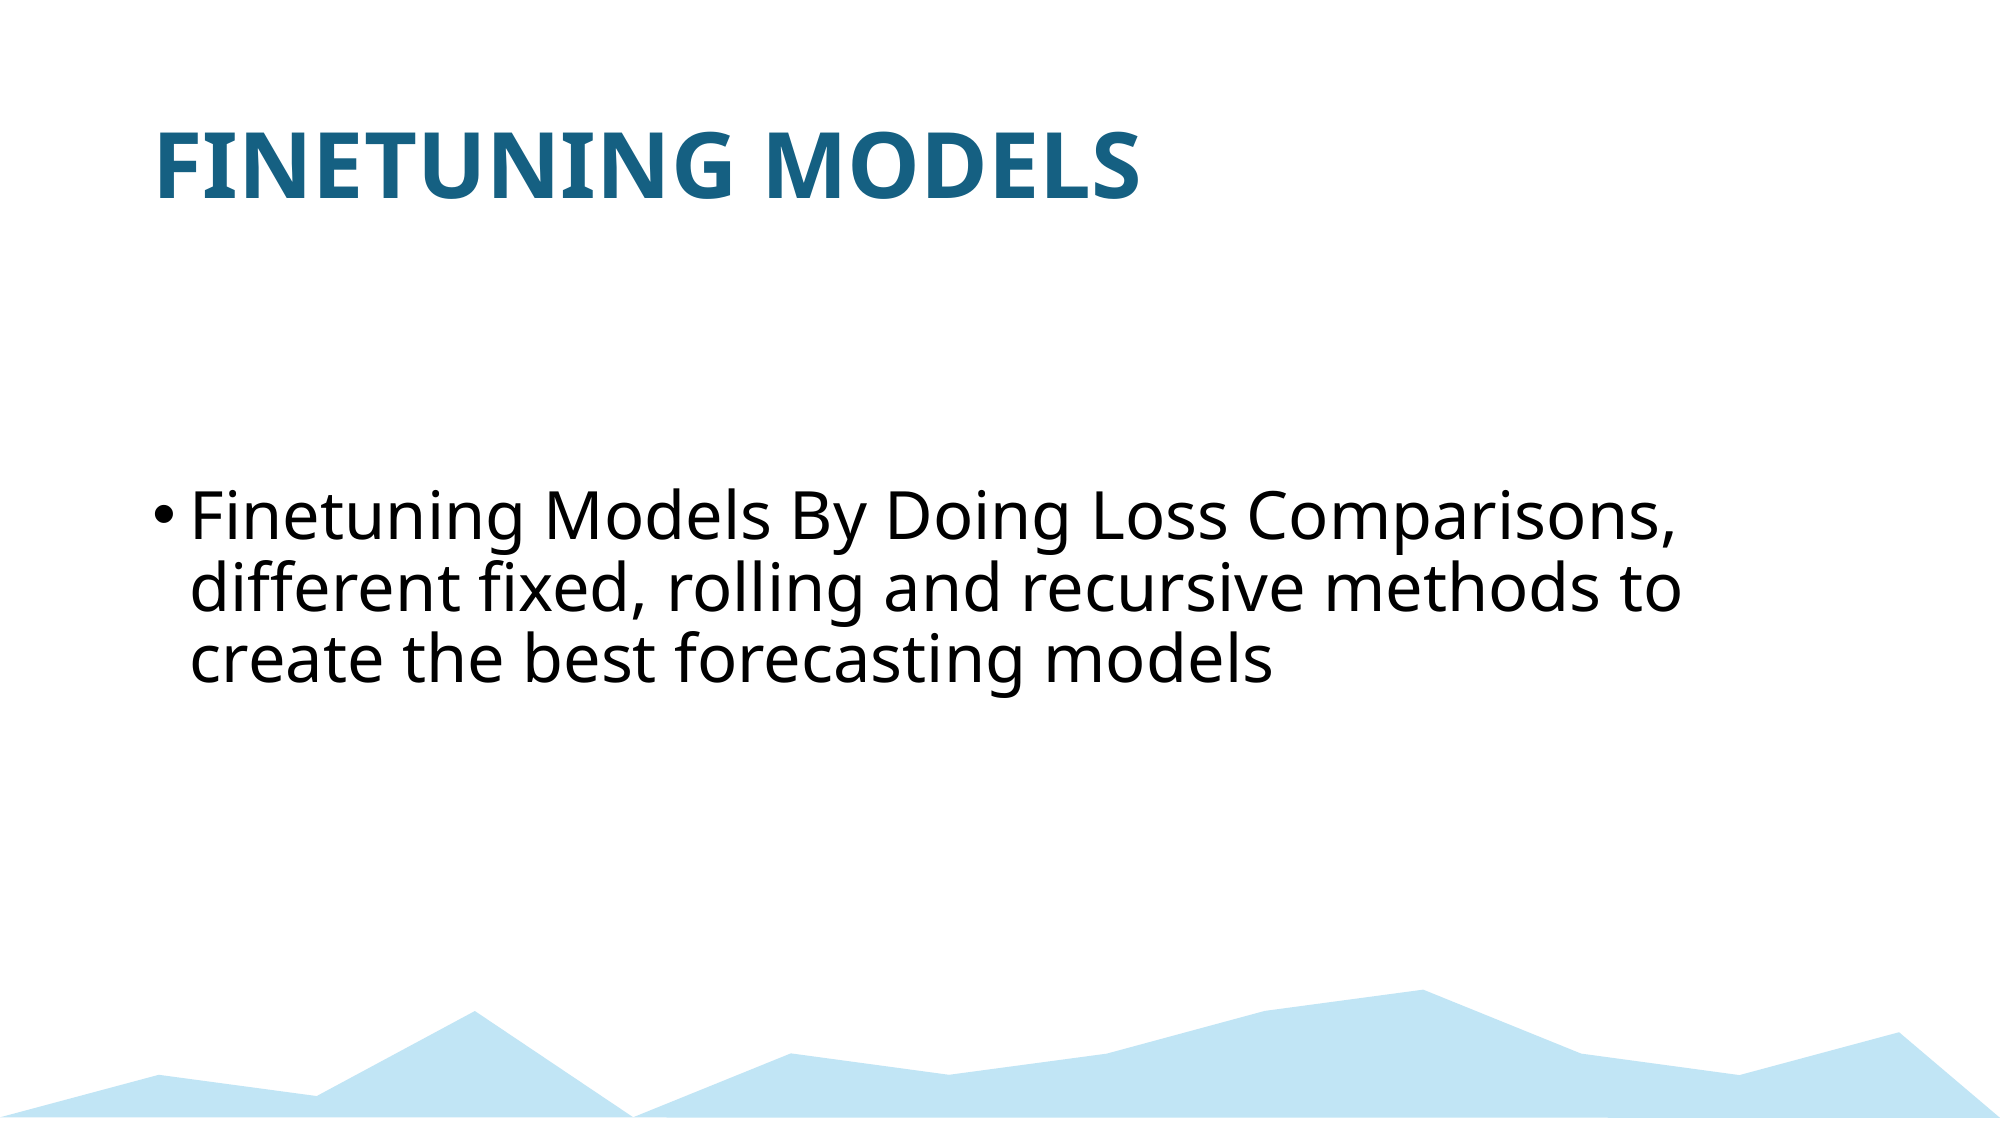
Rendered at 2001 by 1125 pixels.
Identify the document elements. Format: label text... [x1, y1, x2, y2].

list Finetuning Models By Doing Loss Comparisons, different fixed, rolling and recursive methods to create the best forecasting models [137, 299, 1863, 1014]
title FINETUNING MODELS [137, 59, 1863, 278]
text_box [0, 989, 2000, 1118]
